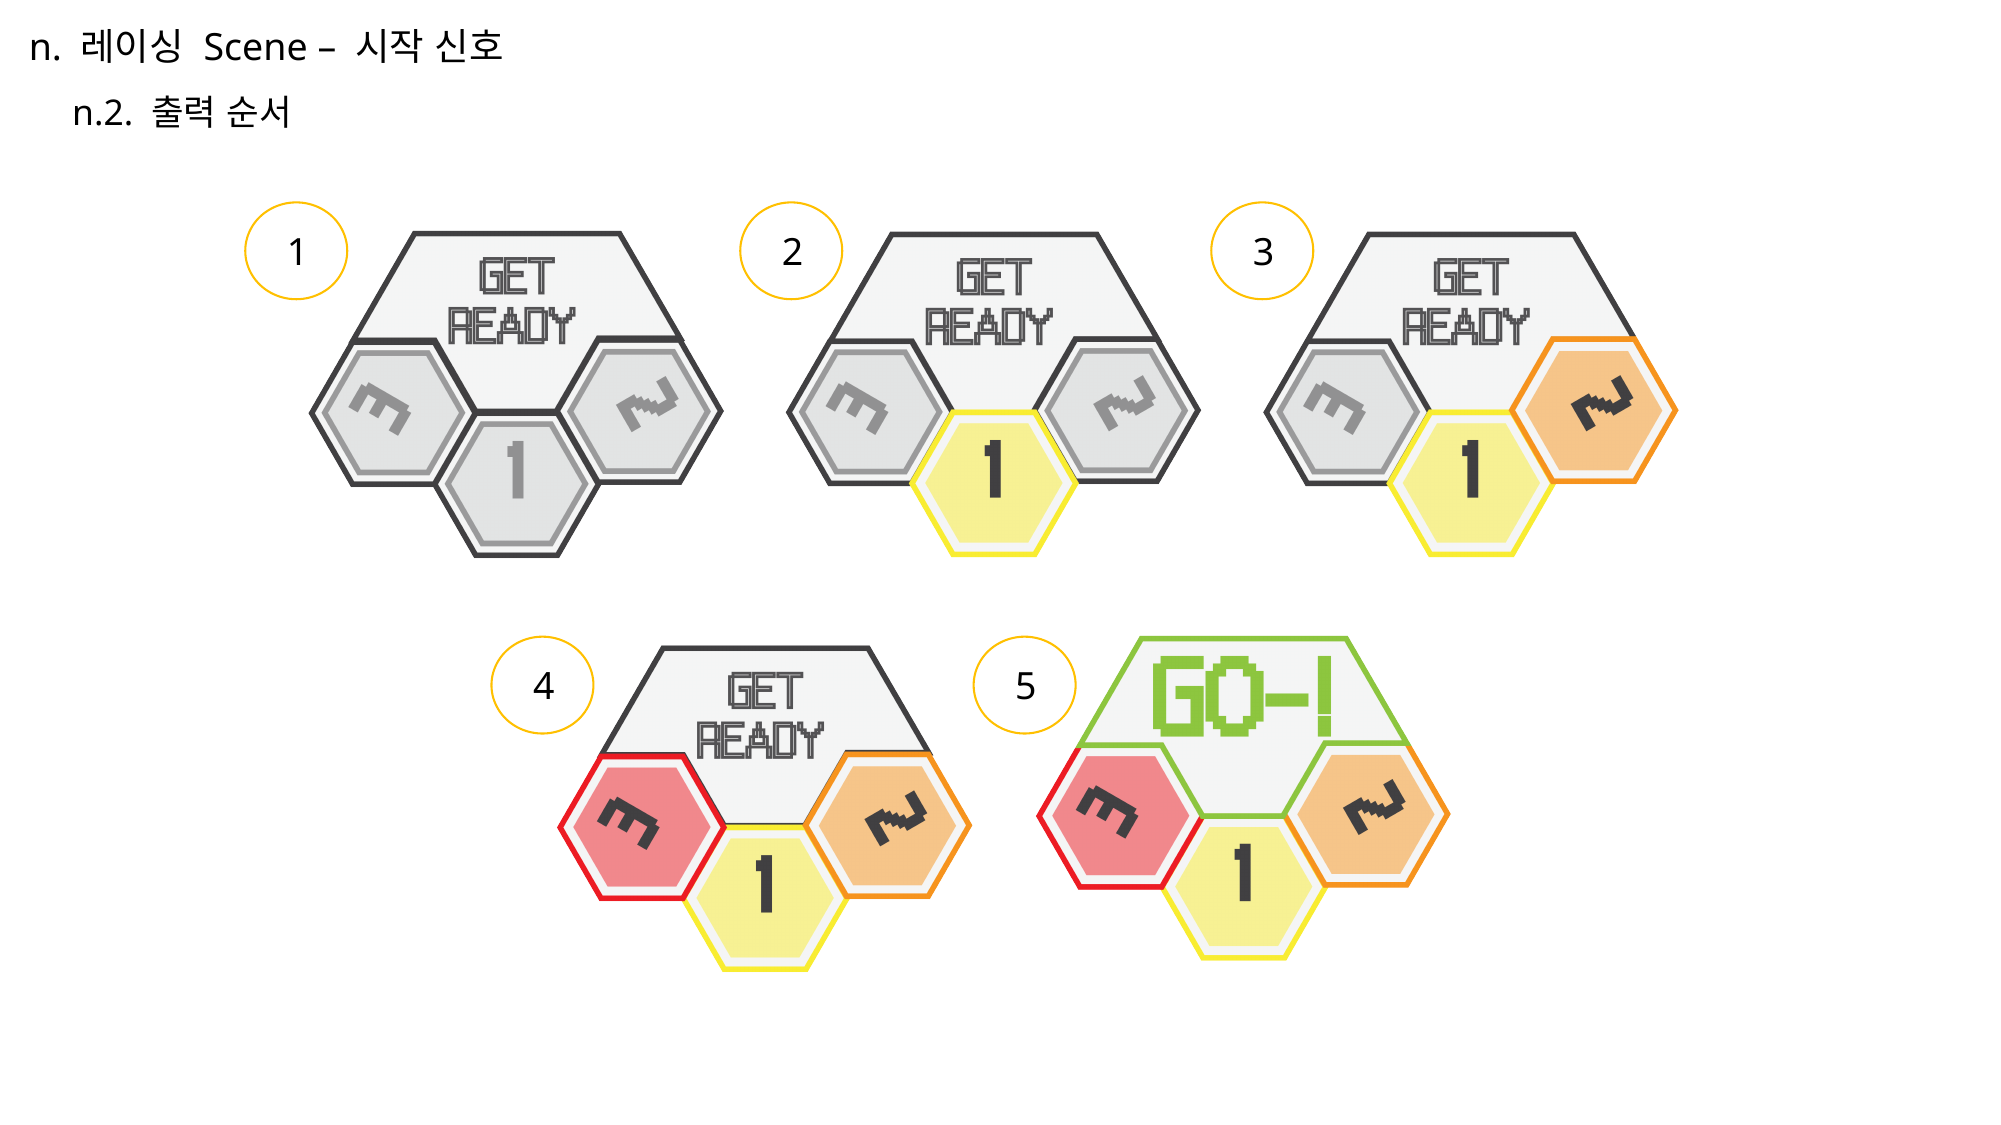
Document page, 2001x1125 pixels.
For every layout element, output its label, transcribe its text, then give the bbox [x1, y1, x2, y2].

text_box n.2. 출력 순서 [57, 82, 739, 141]
text_box n. 레이싱 Scene – 시작 신호 [13, 15, 696, 76]
picture [147, 178, 1845, 1006]
